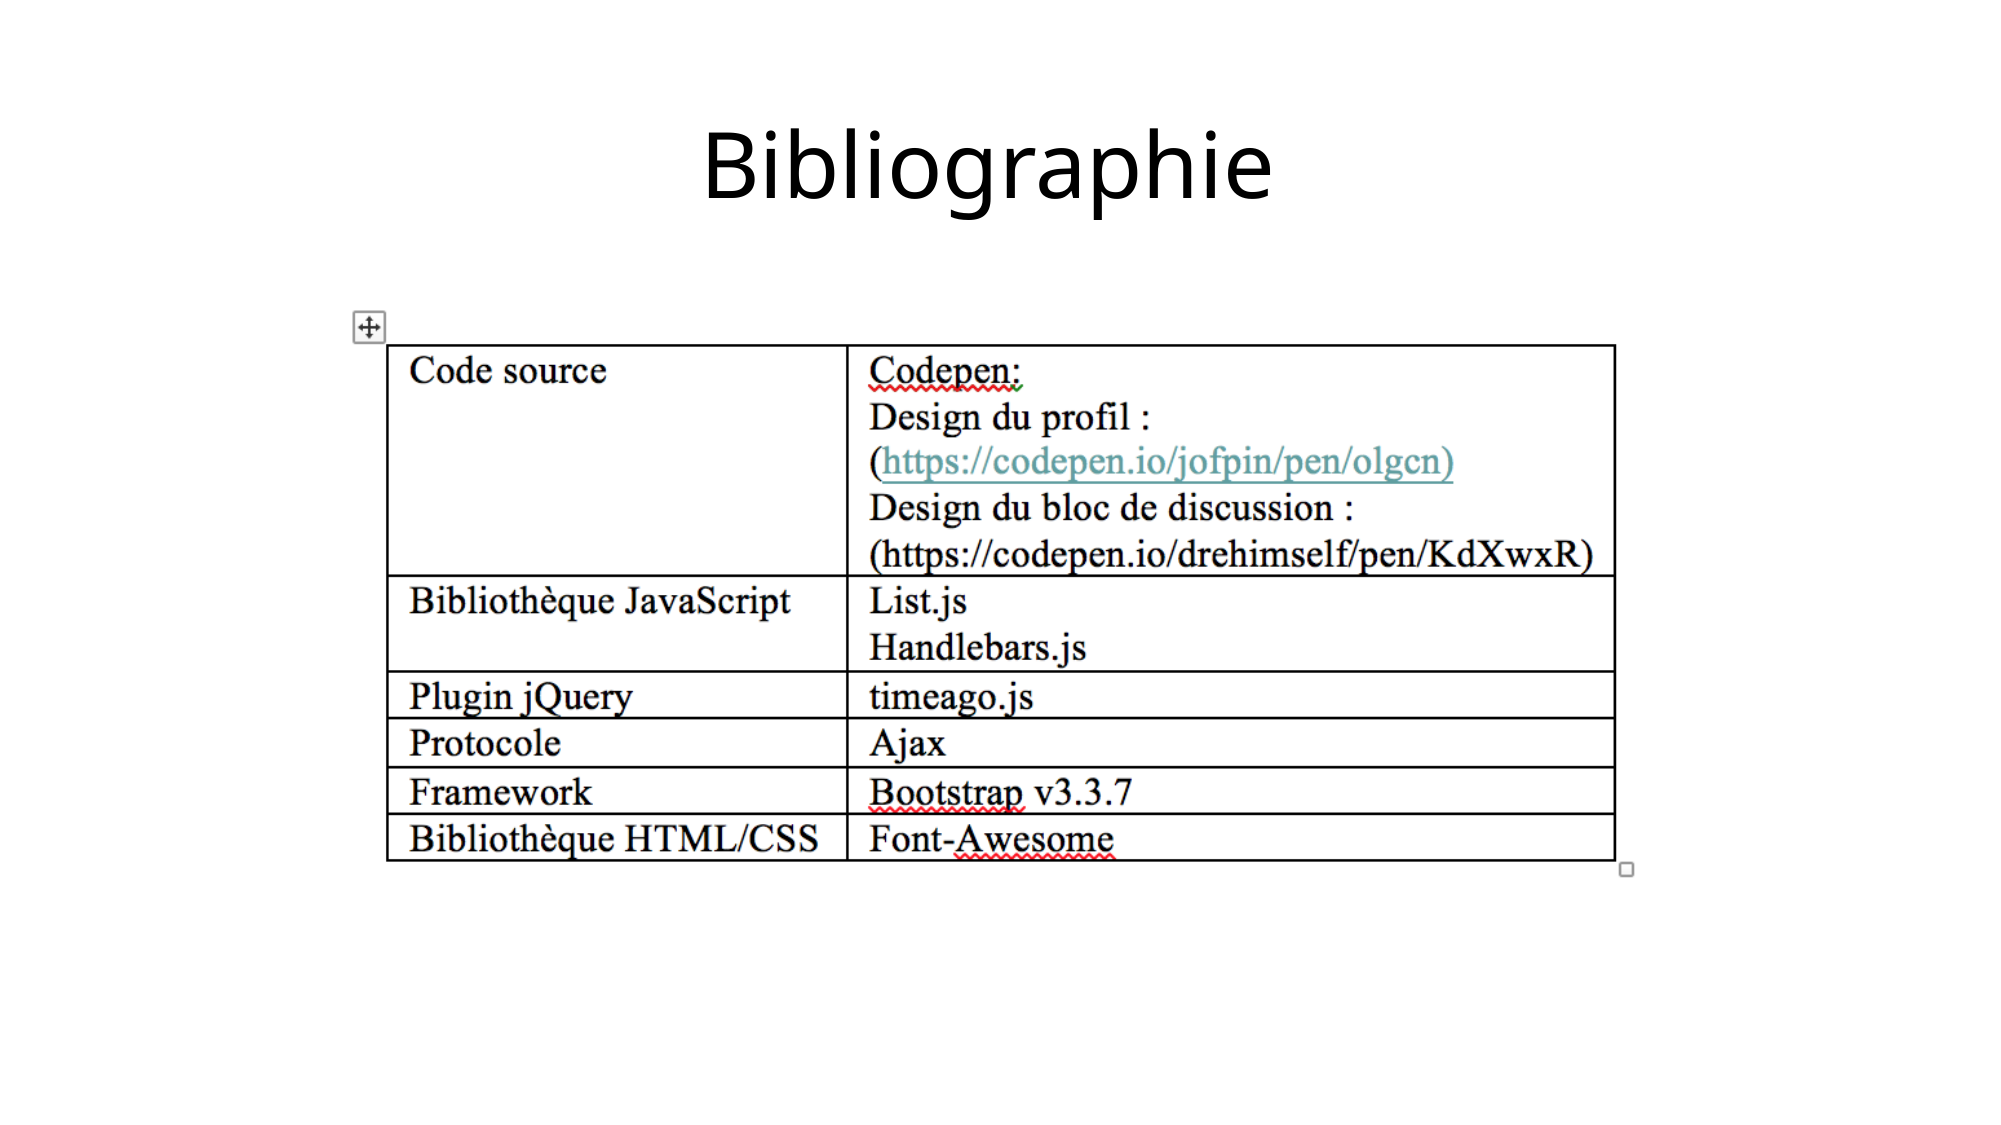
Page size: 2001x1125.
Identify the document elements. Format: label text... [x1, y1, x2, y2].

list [332, 277, 1668, 911]
title Bibliographie [137, 59, 1863, 278]
